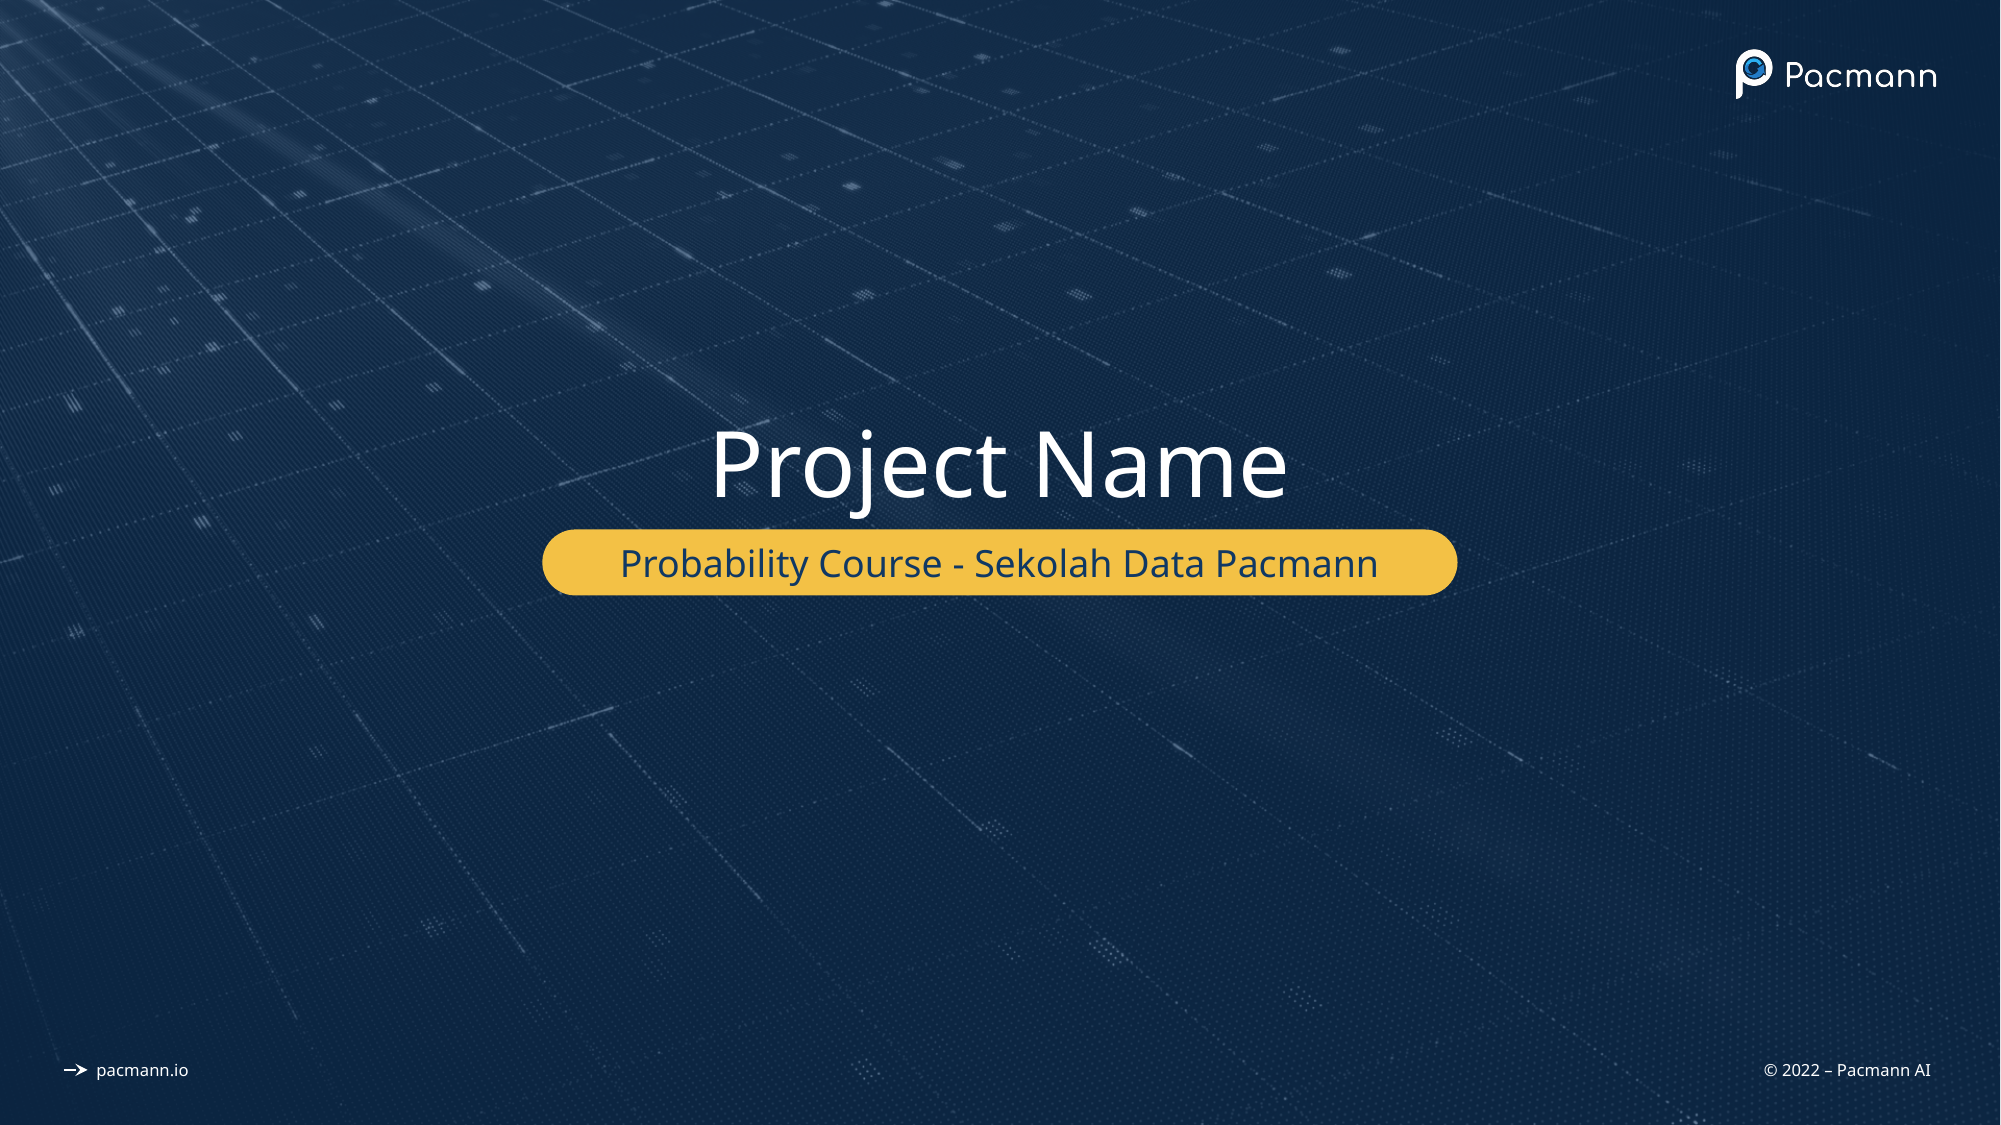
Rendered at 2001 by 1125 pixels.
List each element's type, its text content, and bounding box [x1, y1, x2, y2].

picture [0, 0, 2001, 1125]
text_box © 2022 – Pacmann AI [1749, 1052, 1960, 1088]
text_box pacmann.io [81, 1052, 211, 1088]
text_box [221, 398, 1779, 596]
